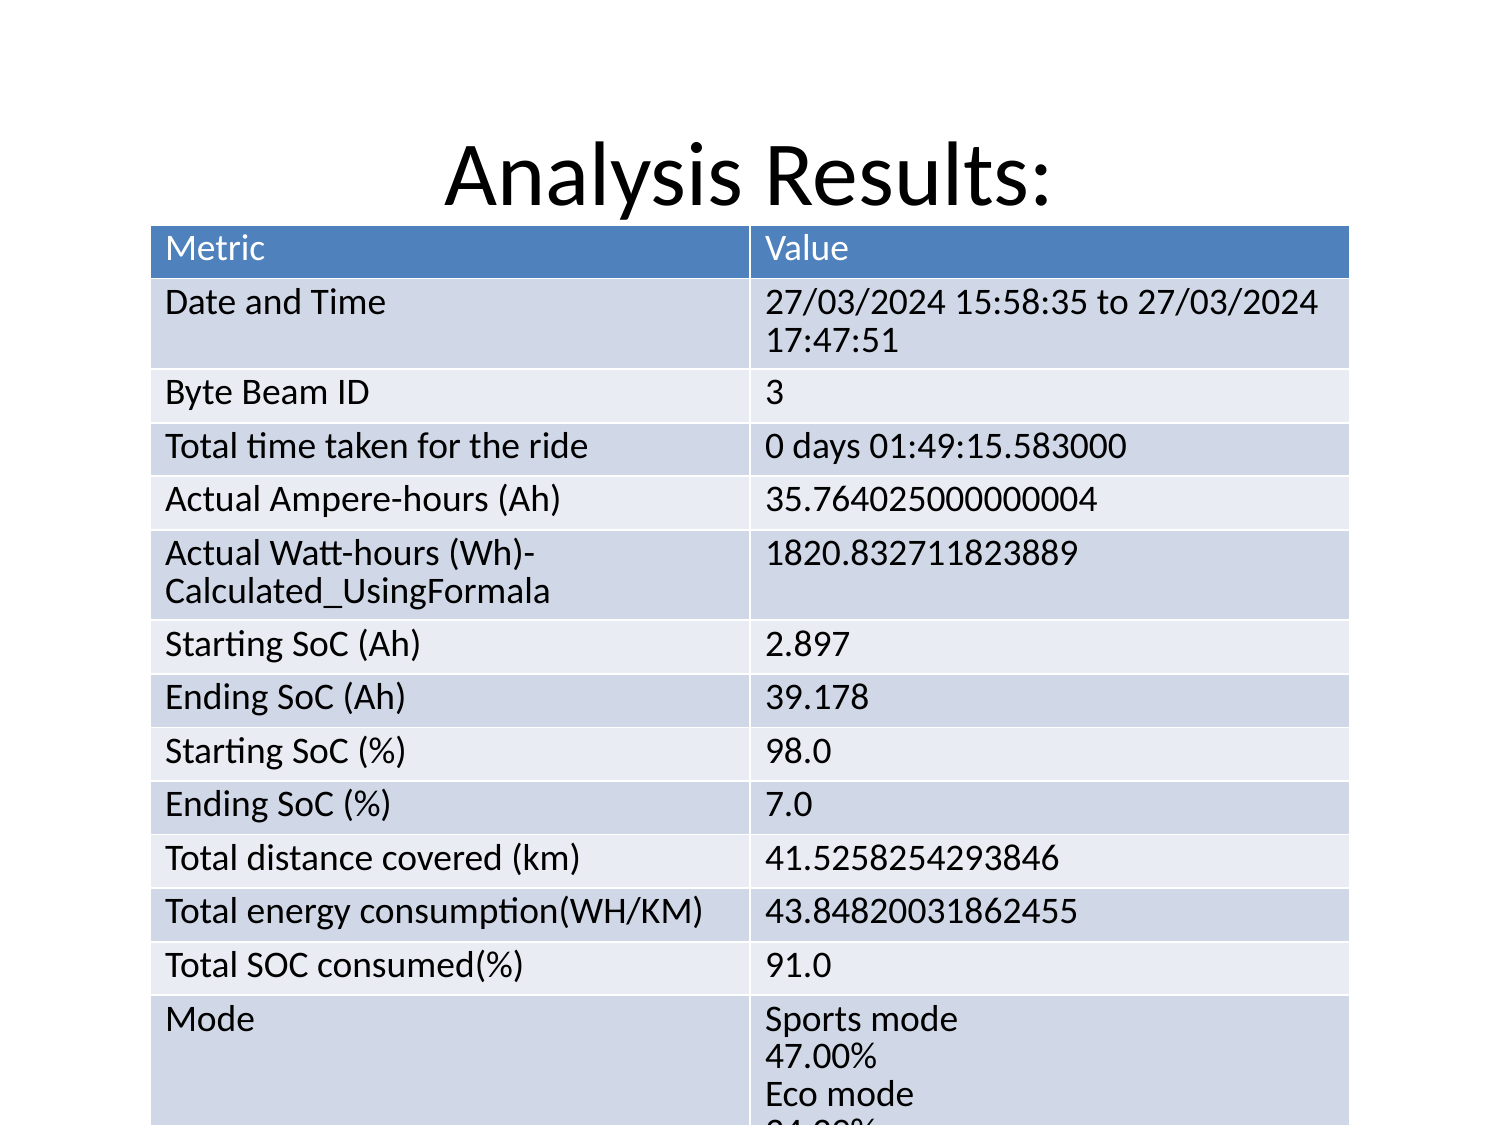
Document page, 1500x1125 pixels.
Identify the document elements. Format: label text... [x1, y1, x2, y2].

table_cell 91.0 [751, 943, 1349, 994]
title Analysis Results: [75, 75, 1425, 263]
table_cell Mode [151, 996, 749, 1125]
table_cell Actual Ampere-hours (Ah) [151, 477, 749, 529]
table_cell 41.5258254293846 [751, 835, 1349, 887]
table_cell 3 [751, 370, 1349, 422]
table_cell 27/03/2024 15:58:35 to 27/03/2024 17:47:51 [751, 279, 1349, 368]
table_cell Byte Beam ID [151, 370, 749, 422]
table_cell Total energy consumption(WH/KM) [151, 889, 749, 941]
table_cell Sports mode 47.00% Eco mode 34.29% Custom mode 2.05% [751, 996, 1349, 1125]
table_cell 35.764025000000004 [751, 477, 1349, 529]
table_cell 39.178 [751, 675, 1349, 727]
table_header Value [751, 226, 1349, 278]
table_cell Starting SoC (Ah) [151, 621, 749, 673]
table_cell Total SOC consumed(%) [151, 943, 749, 994]
table_cell Total distance covered (km) [151, 835, 749, 887]
table_cell Starting SoC (%) [151, 728, 749, 780]
table_cell Date and Time [151, 279, 749, 368]
table_header Metric [151, 226, 749, 278]
table_cell Actual Watt-hours (Wh)- Calculated_UsingFormala [151, 531, 749, 619]
table_cell 7.0 [751, 782, 1349, 834]
table_cell 2.897 [751, 621, 1349, 673]
table_cell 1820.832711823889 [751, 531, 1349, 619]
table_cell Ending SoC (%) [151, 782, 749, 834]
table_cell Ending SoC (Ah) [151, 675, 749, 727]
table_cell 98.0 [751, 728, 1349, 780]
table_cell 0 days 01:49:15.583000 [751, 424, 1349, 475]
table_cell Total time taken for the ride [151, 424, 749, 475]
table_cell 43.84820031862455 [751, 889, 1349, 941]
